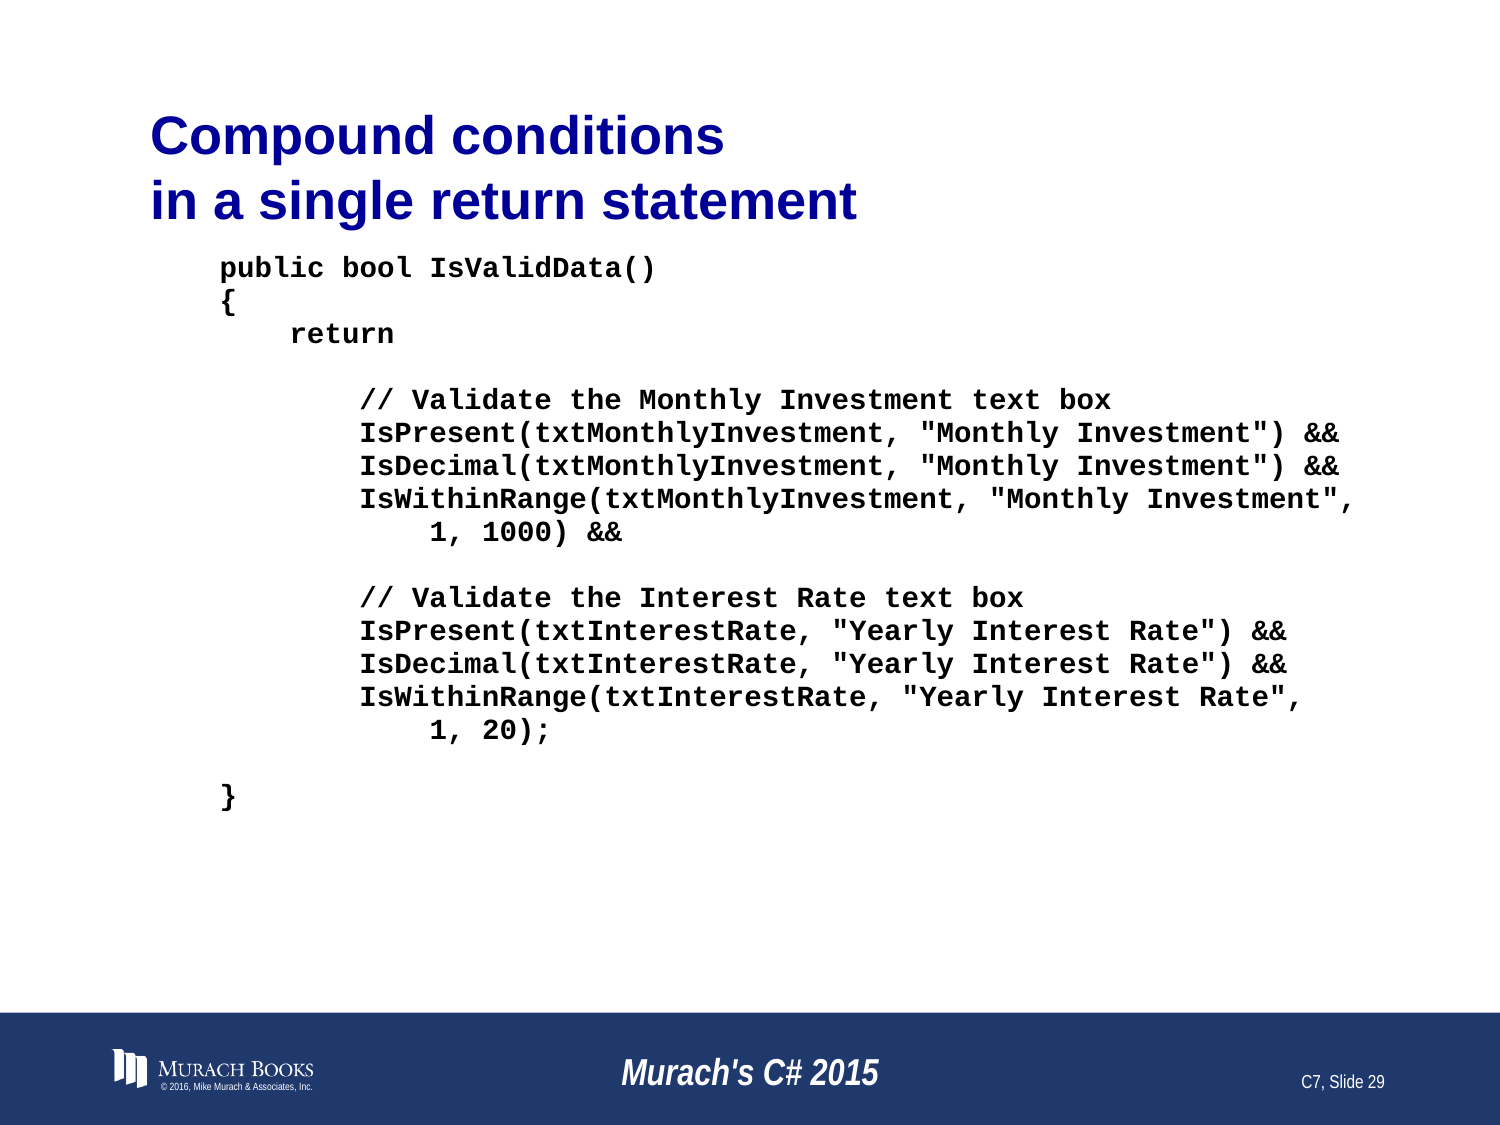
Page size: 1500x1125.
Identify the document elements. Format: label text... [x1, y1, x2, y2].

title Compound conditions in a single return statement [150, 99, 1350, 232]
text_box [162, 252, 1361, 826]
slide_number Murach's C# 2015 [463, 1025, 1050, 1100]
footer © 2016, Mike Murach & Associates, Inc. [12, 1025, 463, 1100]
slide_number C7, Slide 29 [1087, 1025, 1400, 1100]
